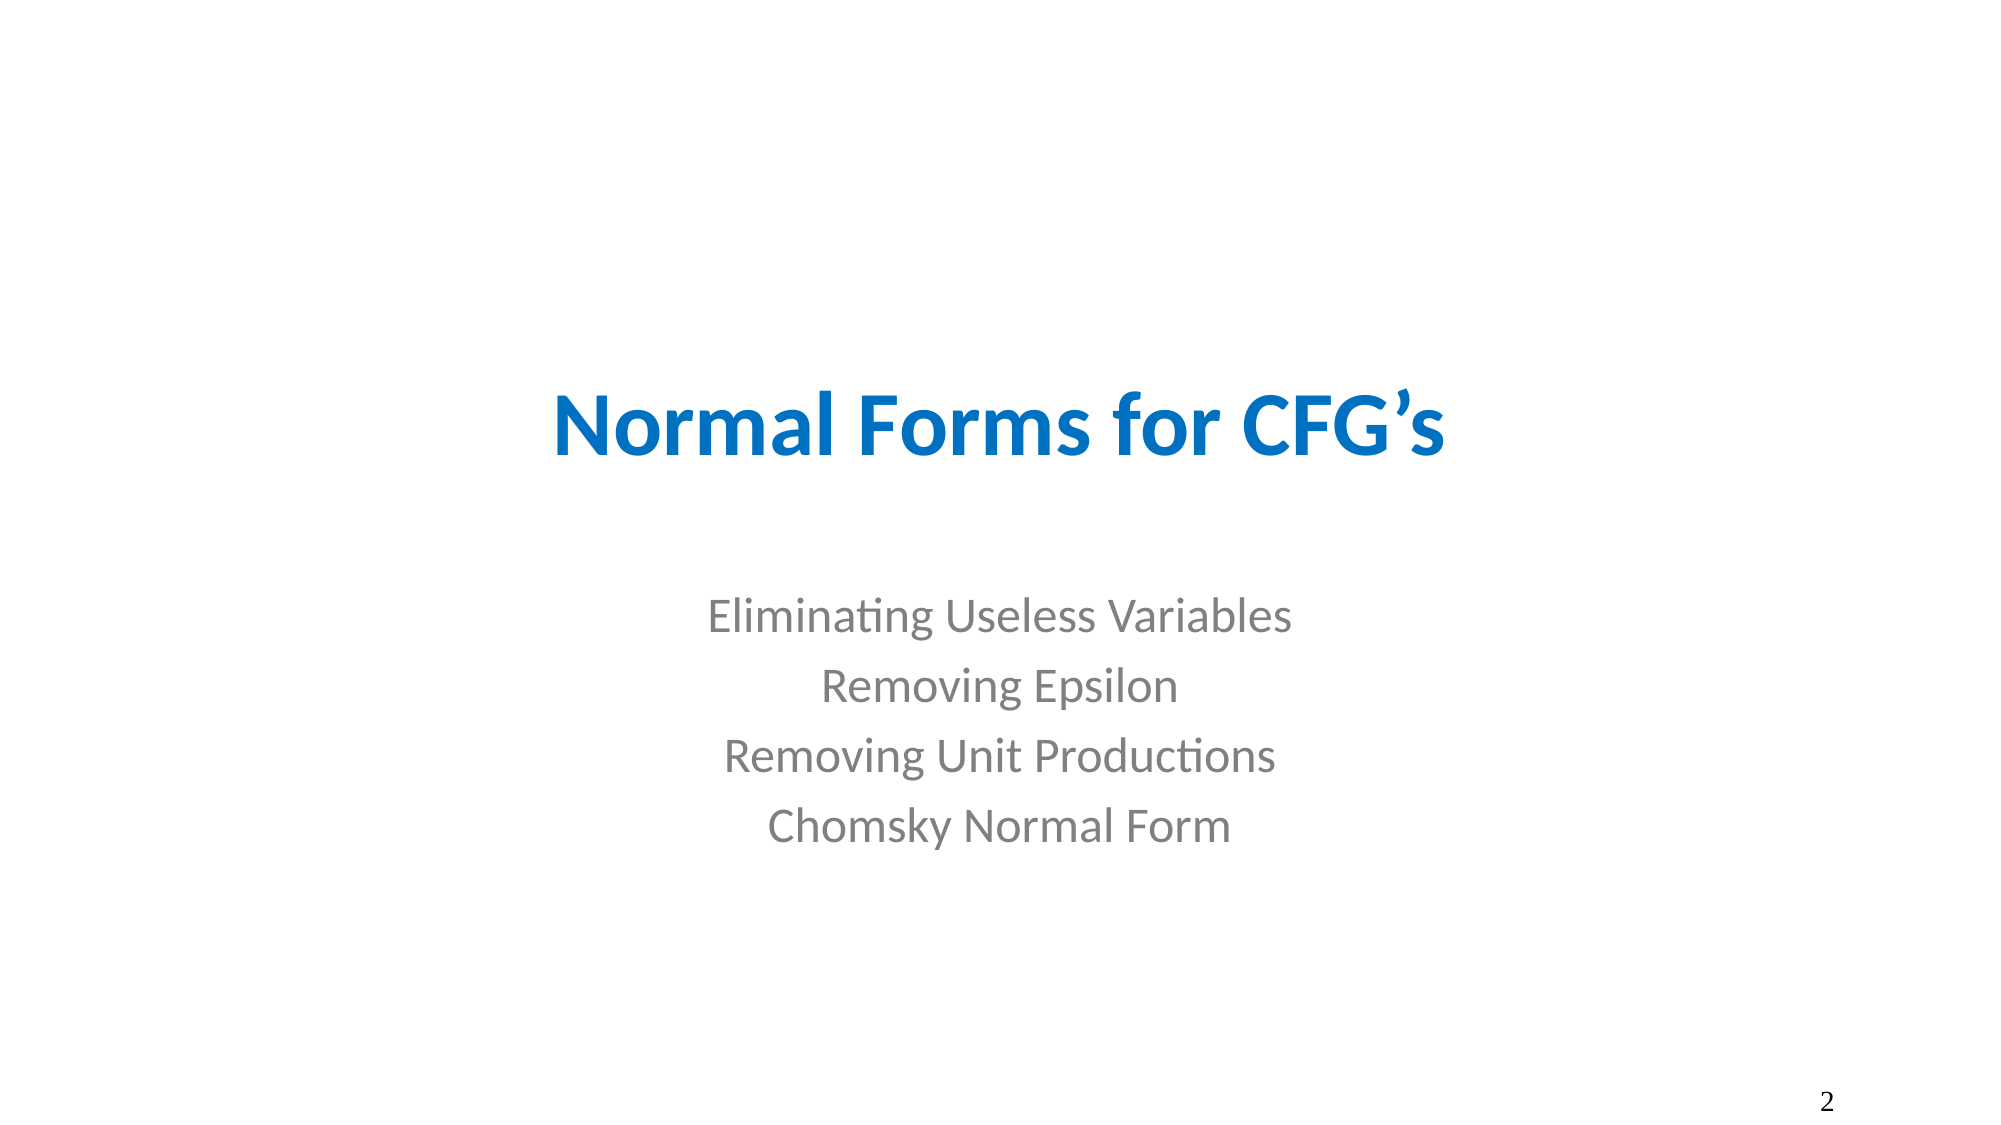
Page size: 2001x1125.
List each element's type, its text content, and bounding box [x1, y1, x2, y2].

subtitle Eliminating Useless Variables Removing Epsilon Removing Unit Productions Chomsky Normal Form [474, 575, 1525, 863]
title Normal Forms for CFG’s [362, 324, 1638, 513]
slide_number 2 [1433, 1074, 1851, 1125]
